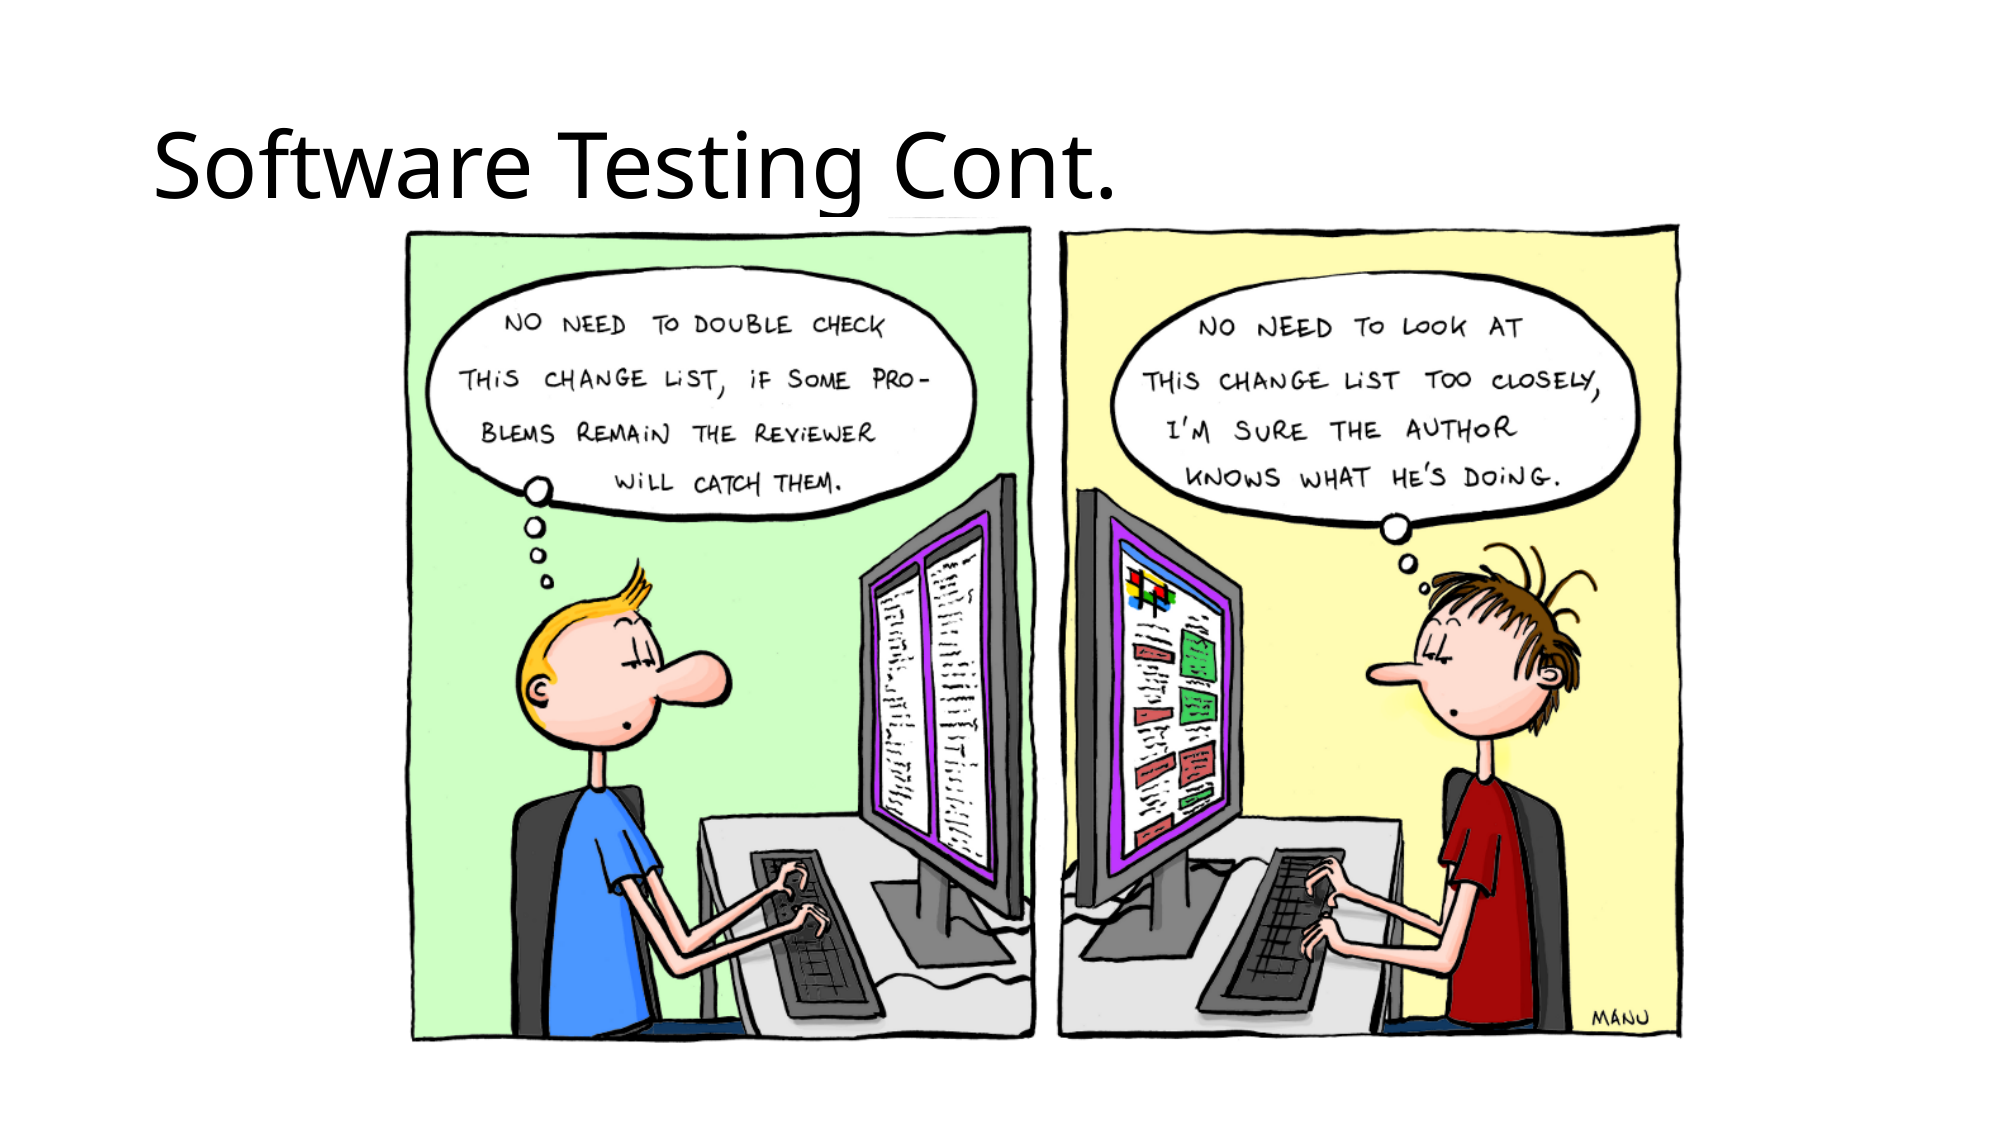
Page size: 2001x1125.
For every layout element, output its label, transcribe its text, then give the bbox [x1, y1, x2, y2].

title Software Testing Cont. [137, 59, 1863, 278]
picture [397, 217, 1689, 1054]
